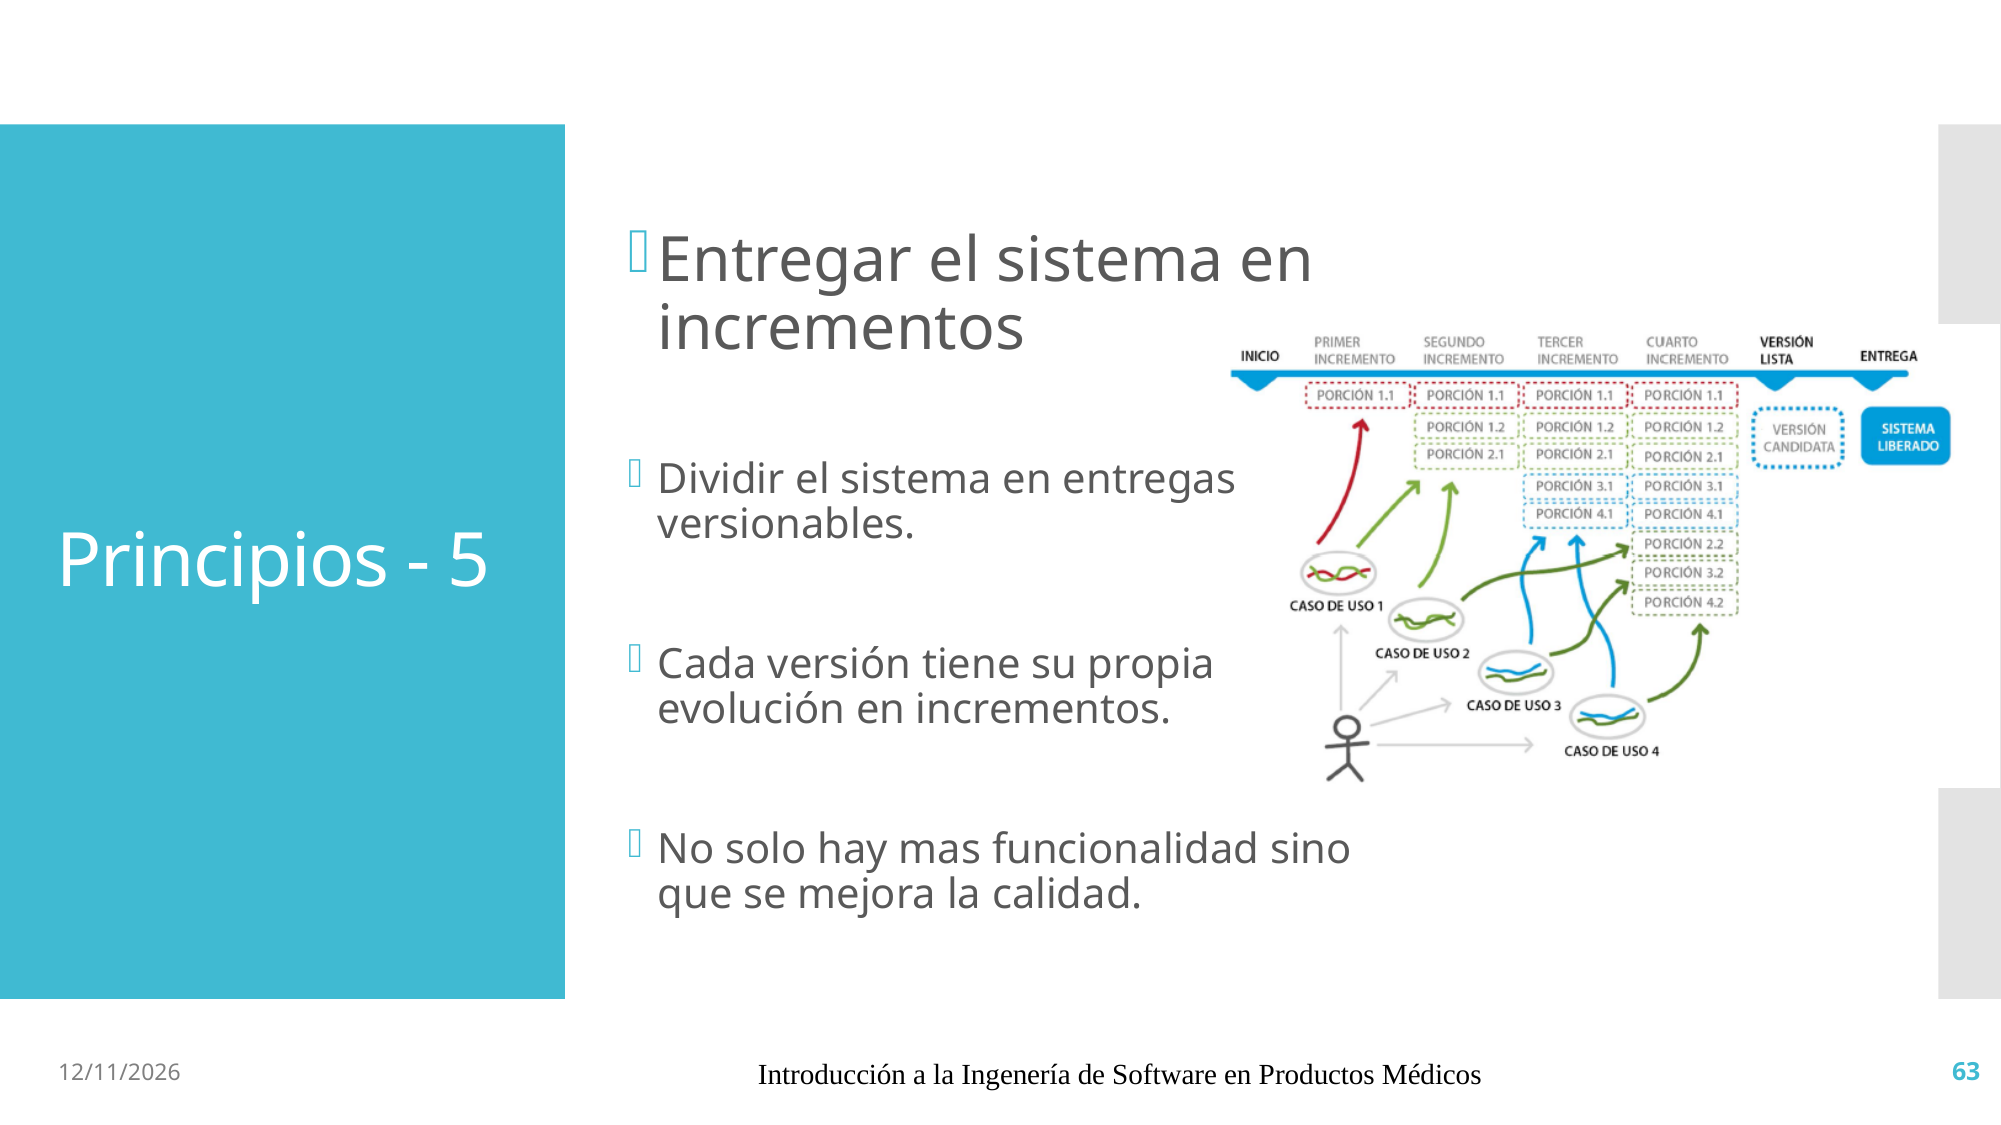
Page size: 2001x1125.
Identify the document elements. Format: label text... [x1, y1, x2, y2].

list Entregar el sistema en incrementos Dividir el sistema en entregas versionables. Cada versión tiene su propia evolución en incrementos. No solo hay mas funcionalidad sino que se mejora la calidad. [612, 206, 1417, 940]
slide_number 63 [1744, 1042, 1996, 1103]
title Principios - 5 [41, 184, 525, 940]
picture [1191, 324, 2000, 788]
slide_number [43, 1042, 493, 1103]
footer Introducción a la Ingenería de Software en Productos Médicos [634, 1042, 1605, 1103]
